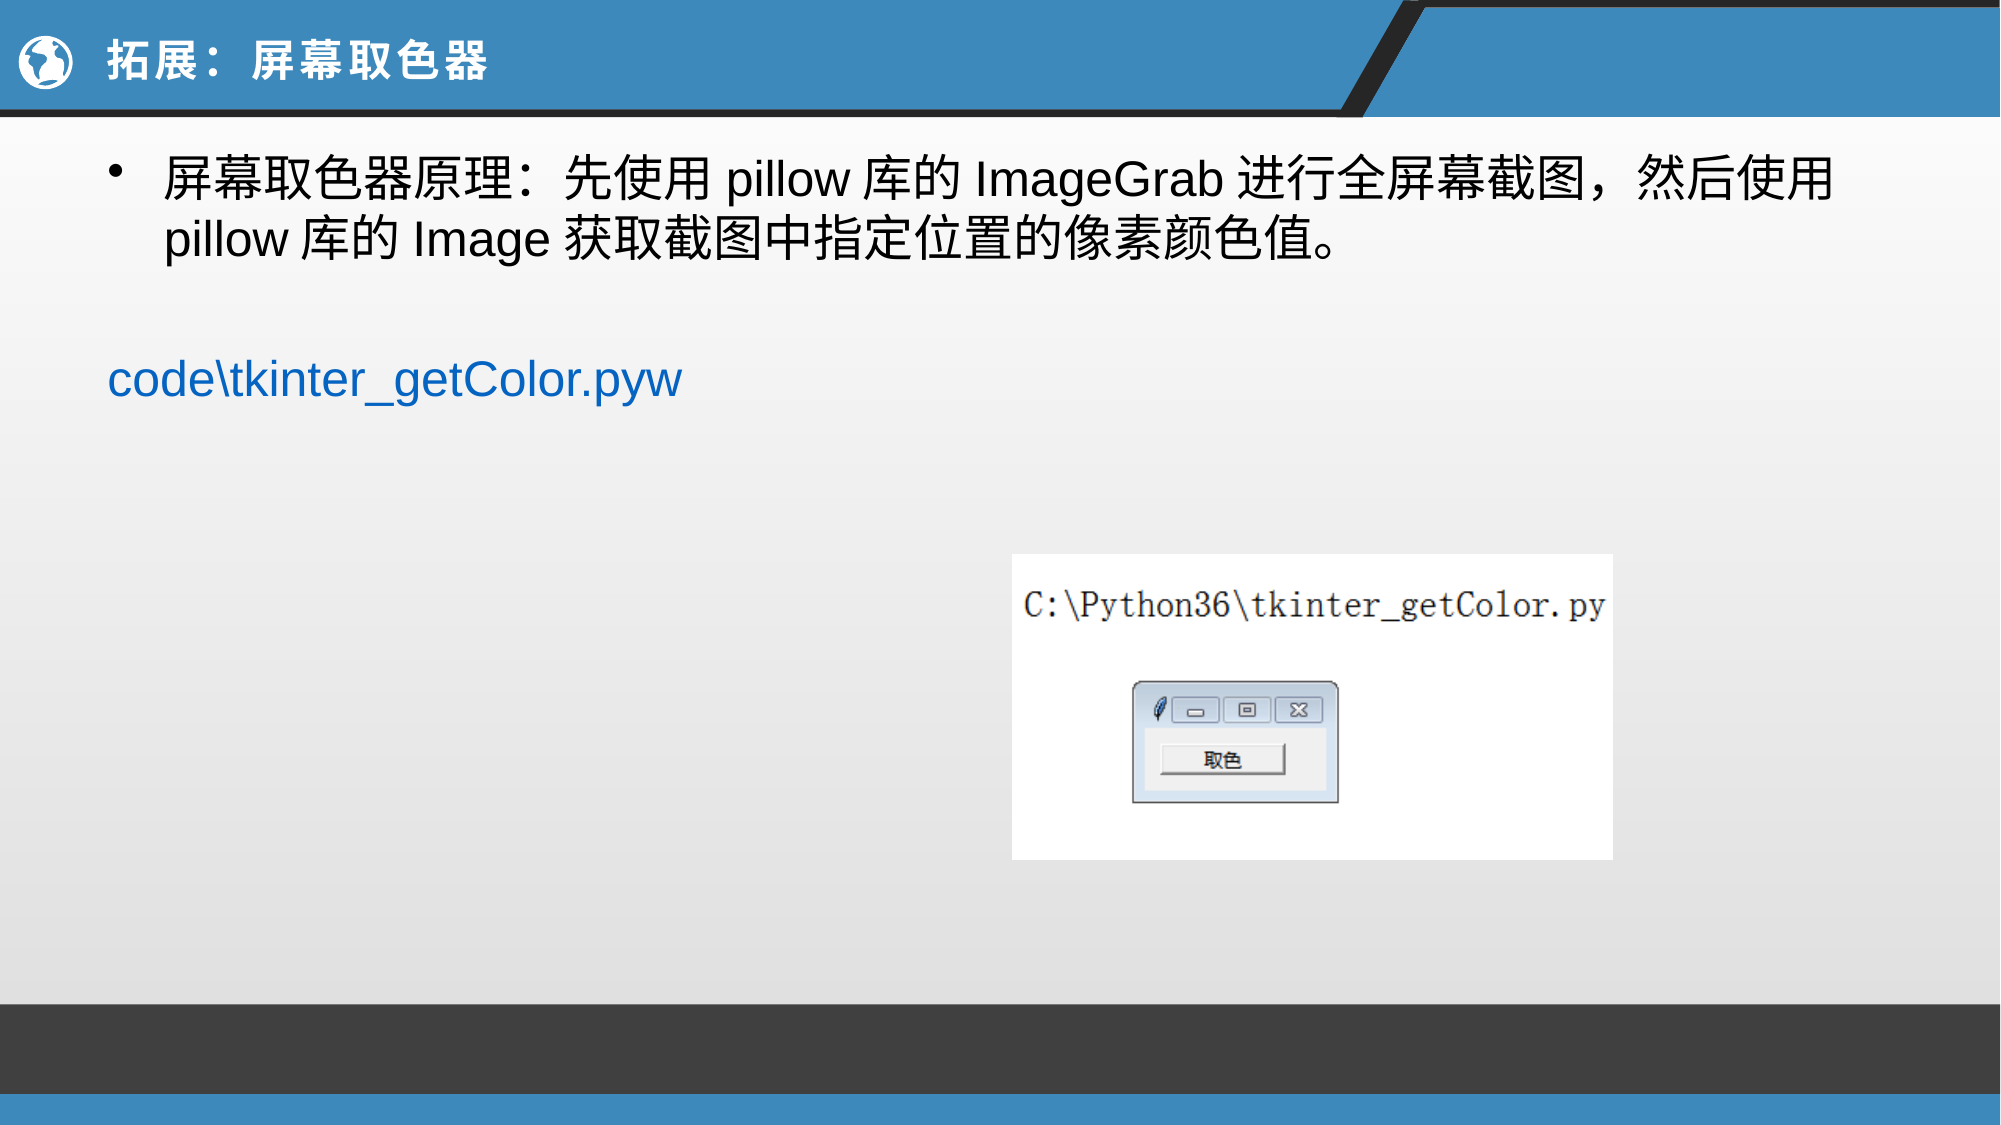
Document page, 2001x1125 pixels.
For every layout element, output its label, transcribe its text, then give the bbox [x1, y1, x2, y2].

picture [1012, 554, 1613, 860]
title 拓展：屏幕取色器 [90, 24, 977, 93]
list 屏幕取色器原理：先使用pillow库的ImageGrab进行全屏幕截图，然后使用pillow库的Image获取截图中指定位置的像素颜色值。 code\tkinter_getColor.pyw [90, 146, 1921, 976]
